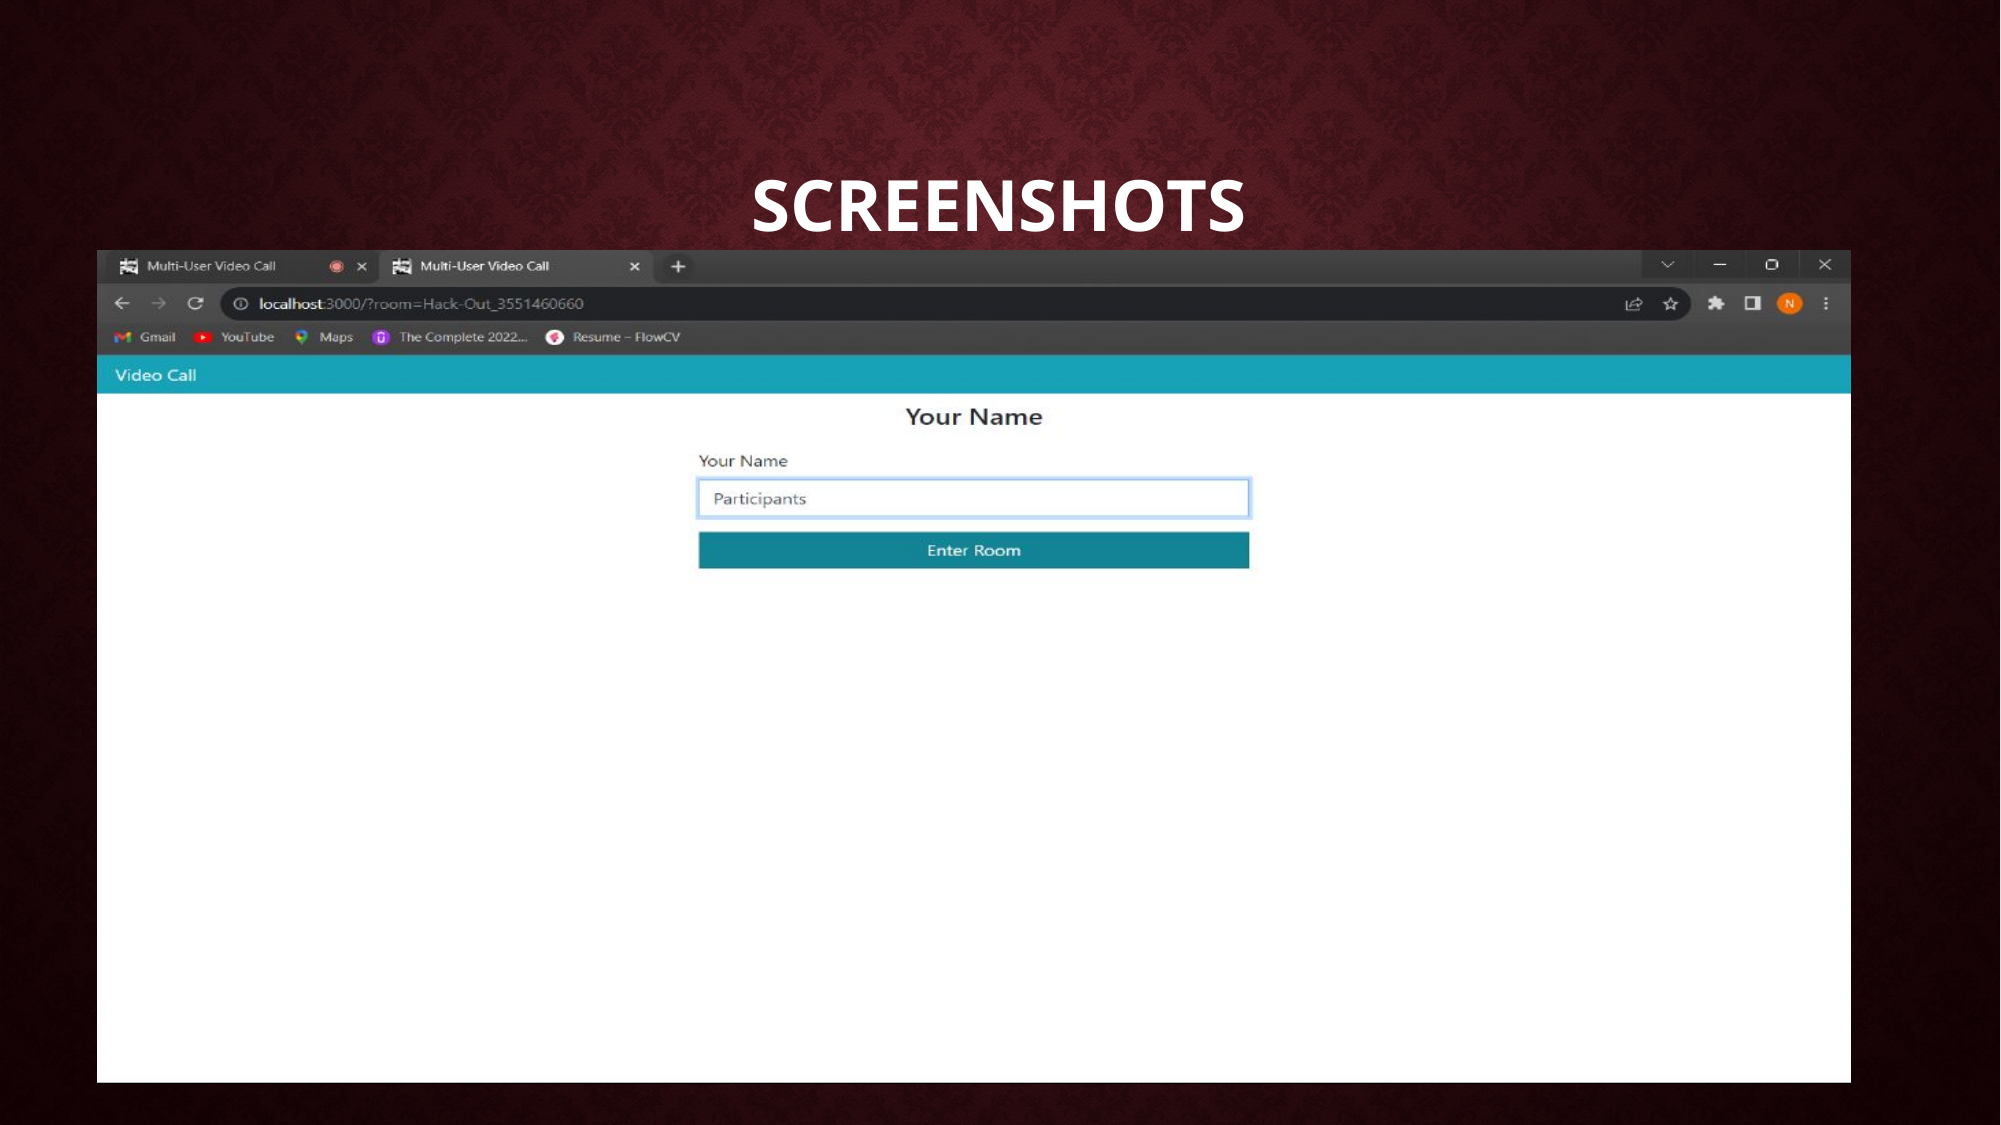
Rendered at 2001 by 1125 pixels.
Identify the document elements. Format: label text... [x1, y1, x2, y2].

title SCREENSHOTS [149, 99, 1849, 246]
picture [0, 0, 2001, 1125]
